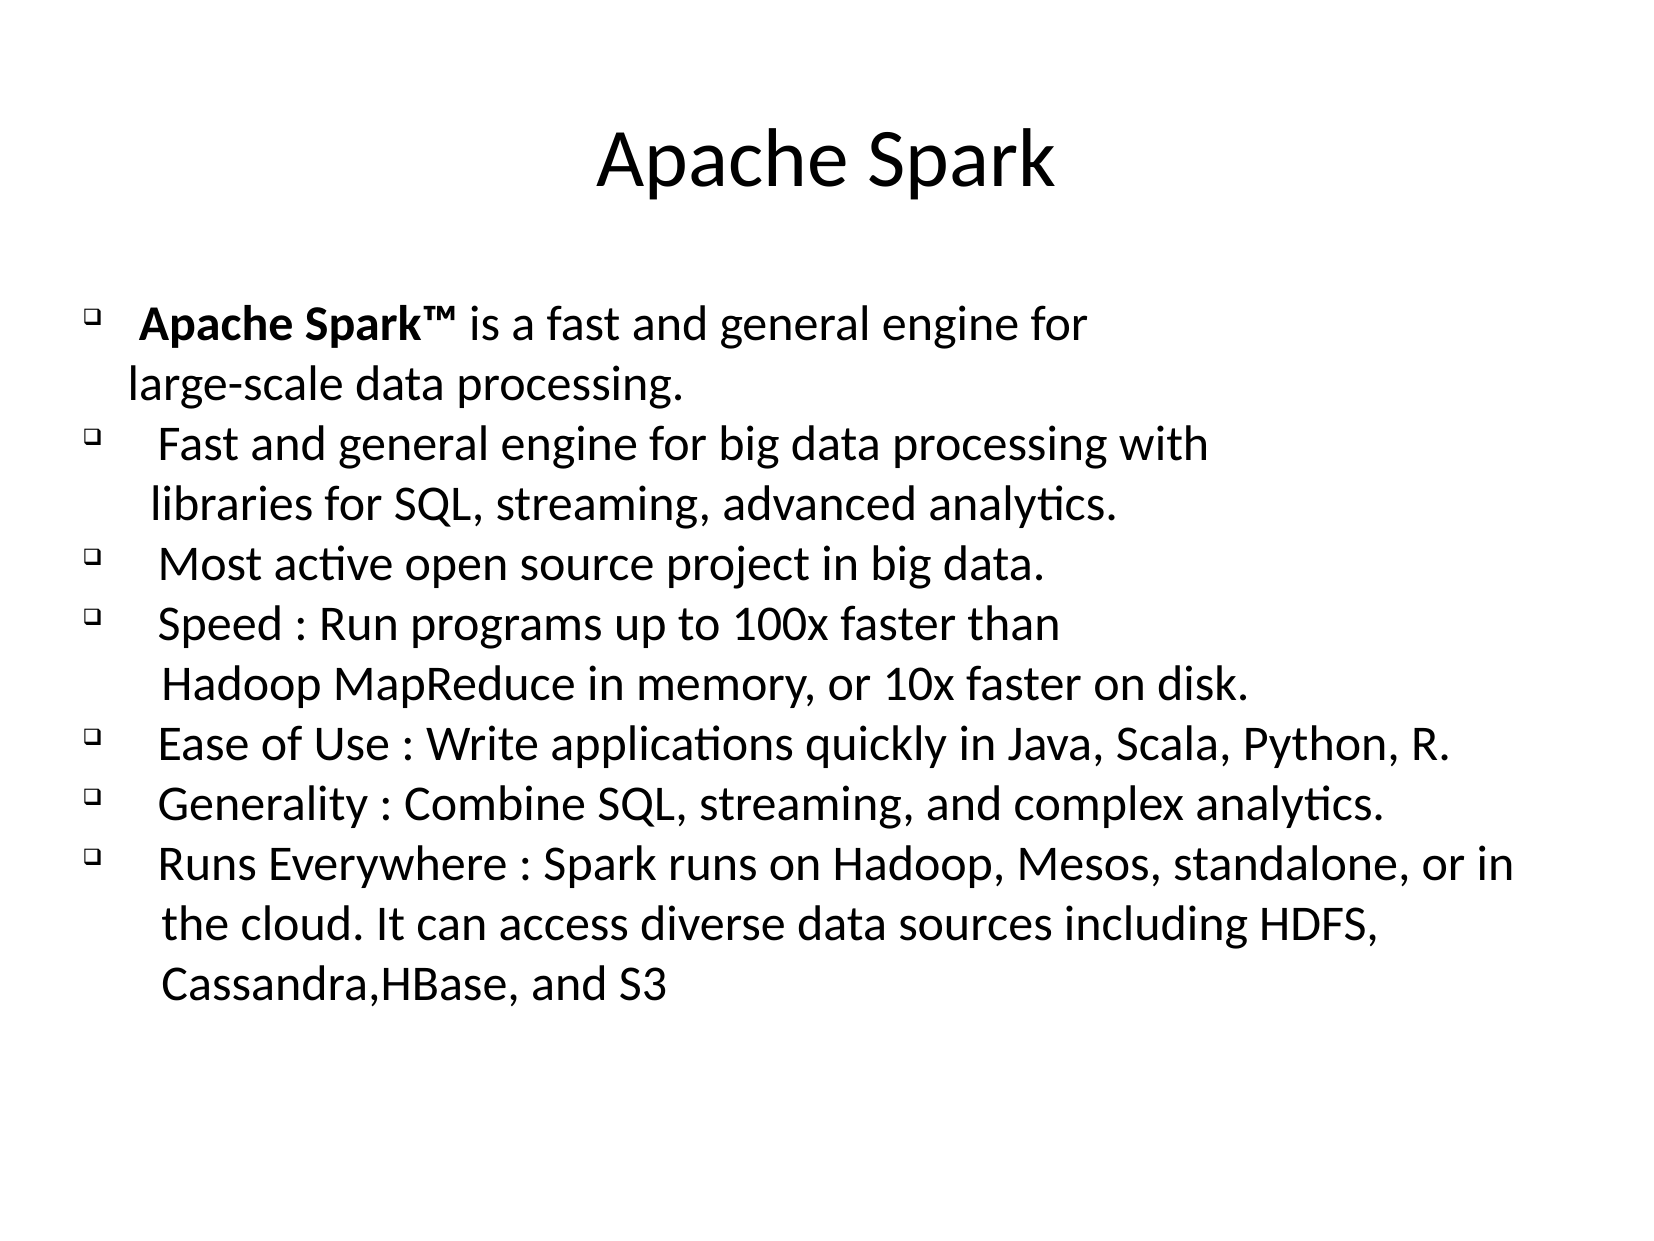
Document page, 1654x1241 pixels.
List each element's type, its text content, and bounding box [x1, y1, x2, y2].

text_box Apache Spark™ is a fast and general engine for large-scale data processing. Fast and general engine for big data processing with libraries for SQL, streaming, advanced analytics. Most active open source project in big data. Speed : Run programs up to 100x faster than Hadoop MapReduce in memory, or 10x faster on disk. Ease of Use : Write applications quickly in Java, Scala, Python, R. Generality : Combine SQL, streaming, and complex analytics. Runs Everywhere : Spark runs on Hadoop, Mesos, standalone, or in the cloud. It can access diverse data sources including HDFS, Cassandra,HBase, and S3 [82, 290, 1538, 1010]
text_box Apache Spark [82, 49, 1571, 257]
